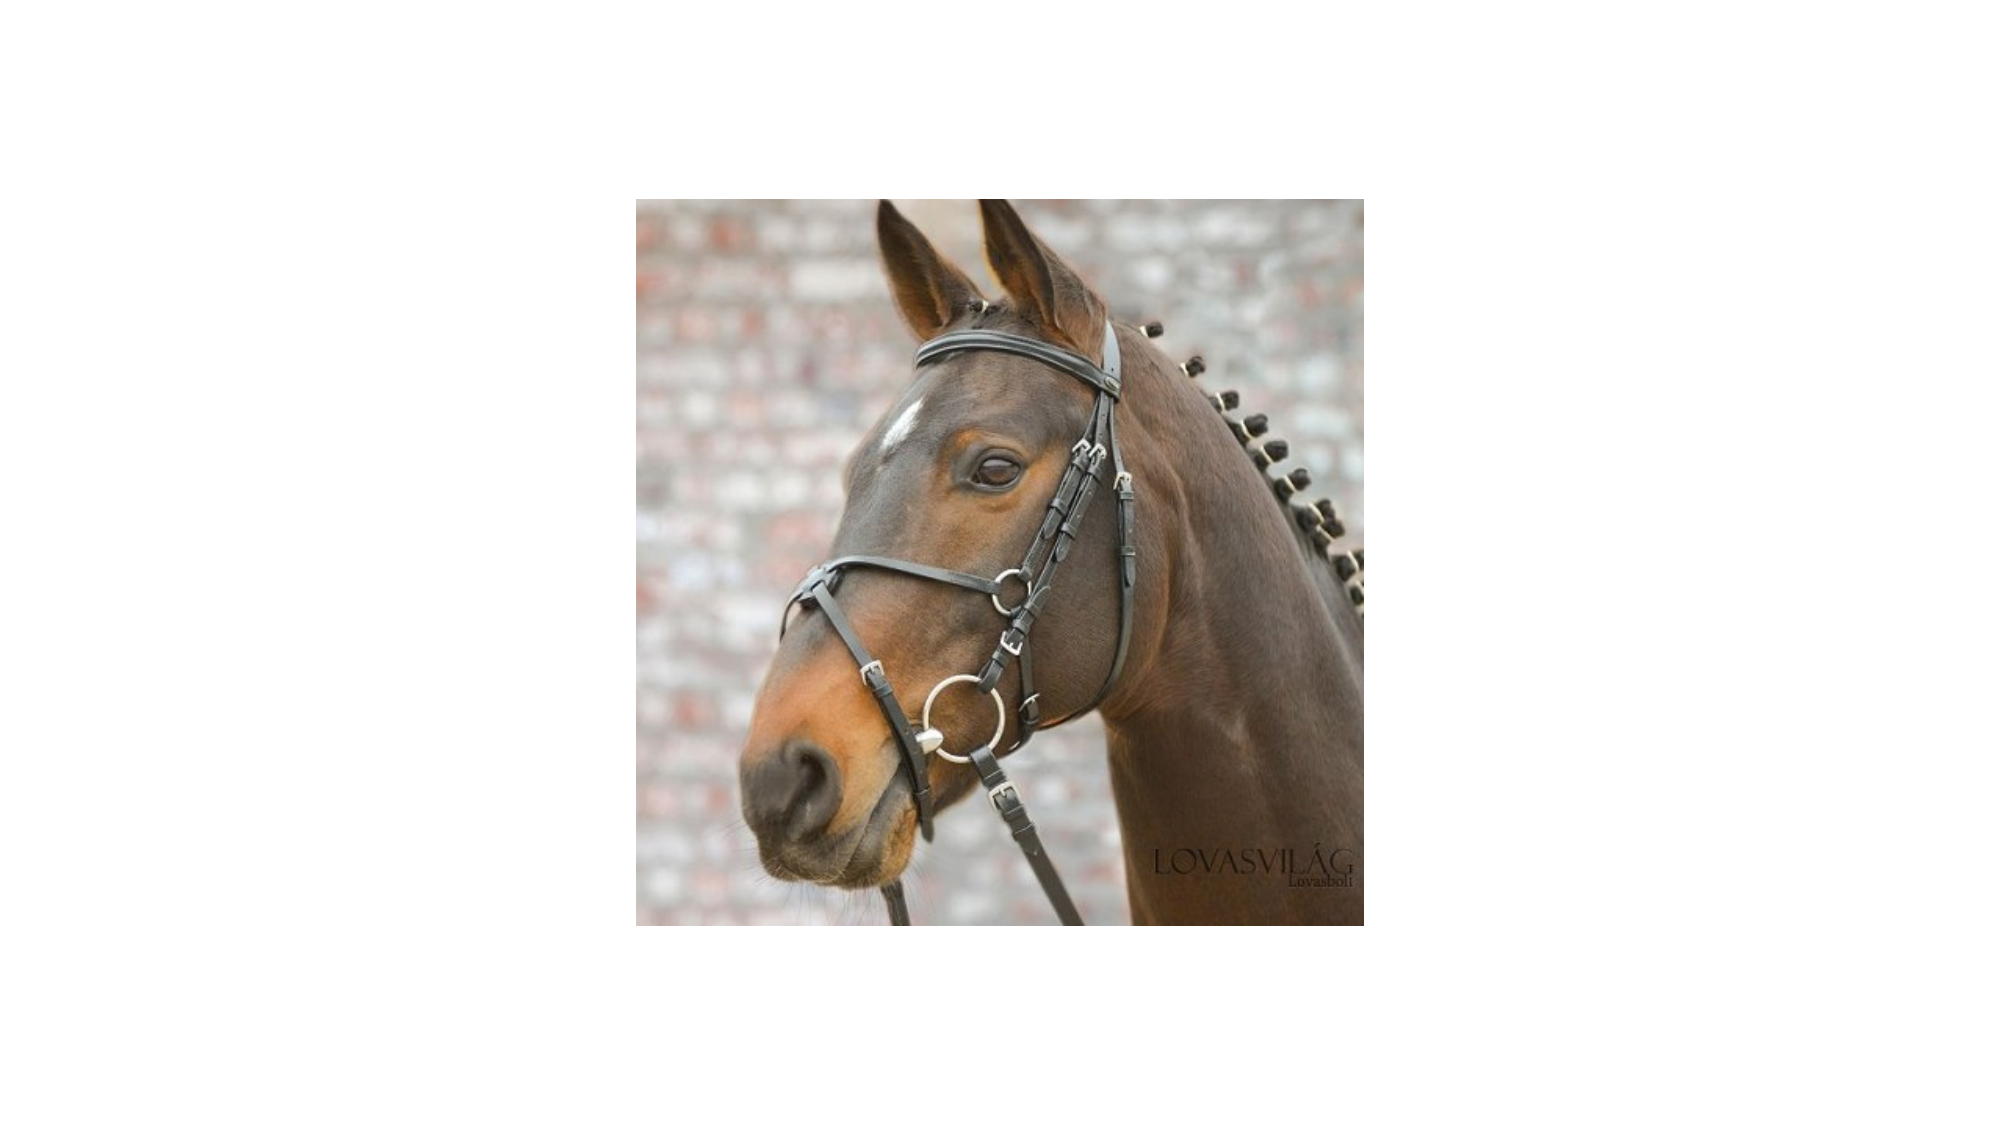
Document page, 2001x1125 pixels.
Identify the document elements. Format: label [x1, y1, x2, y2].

picture [636, 199, 1364, 926]
